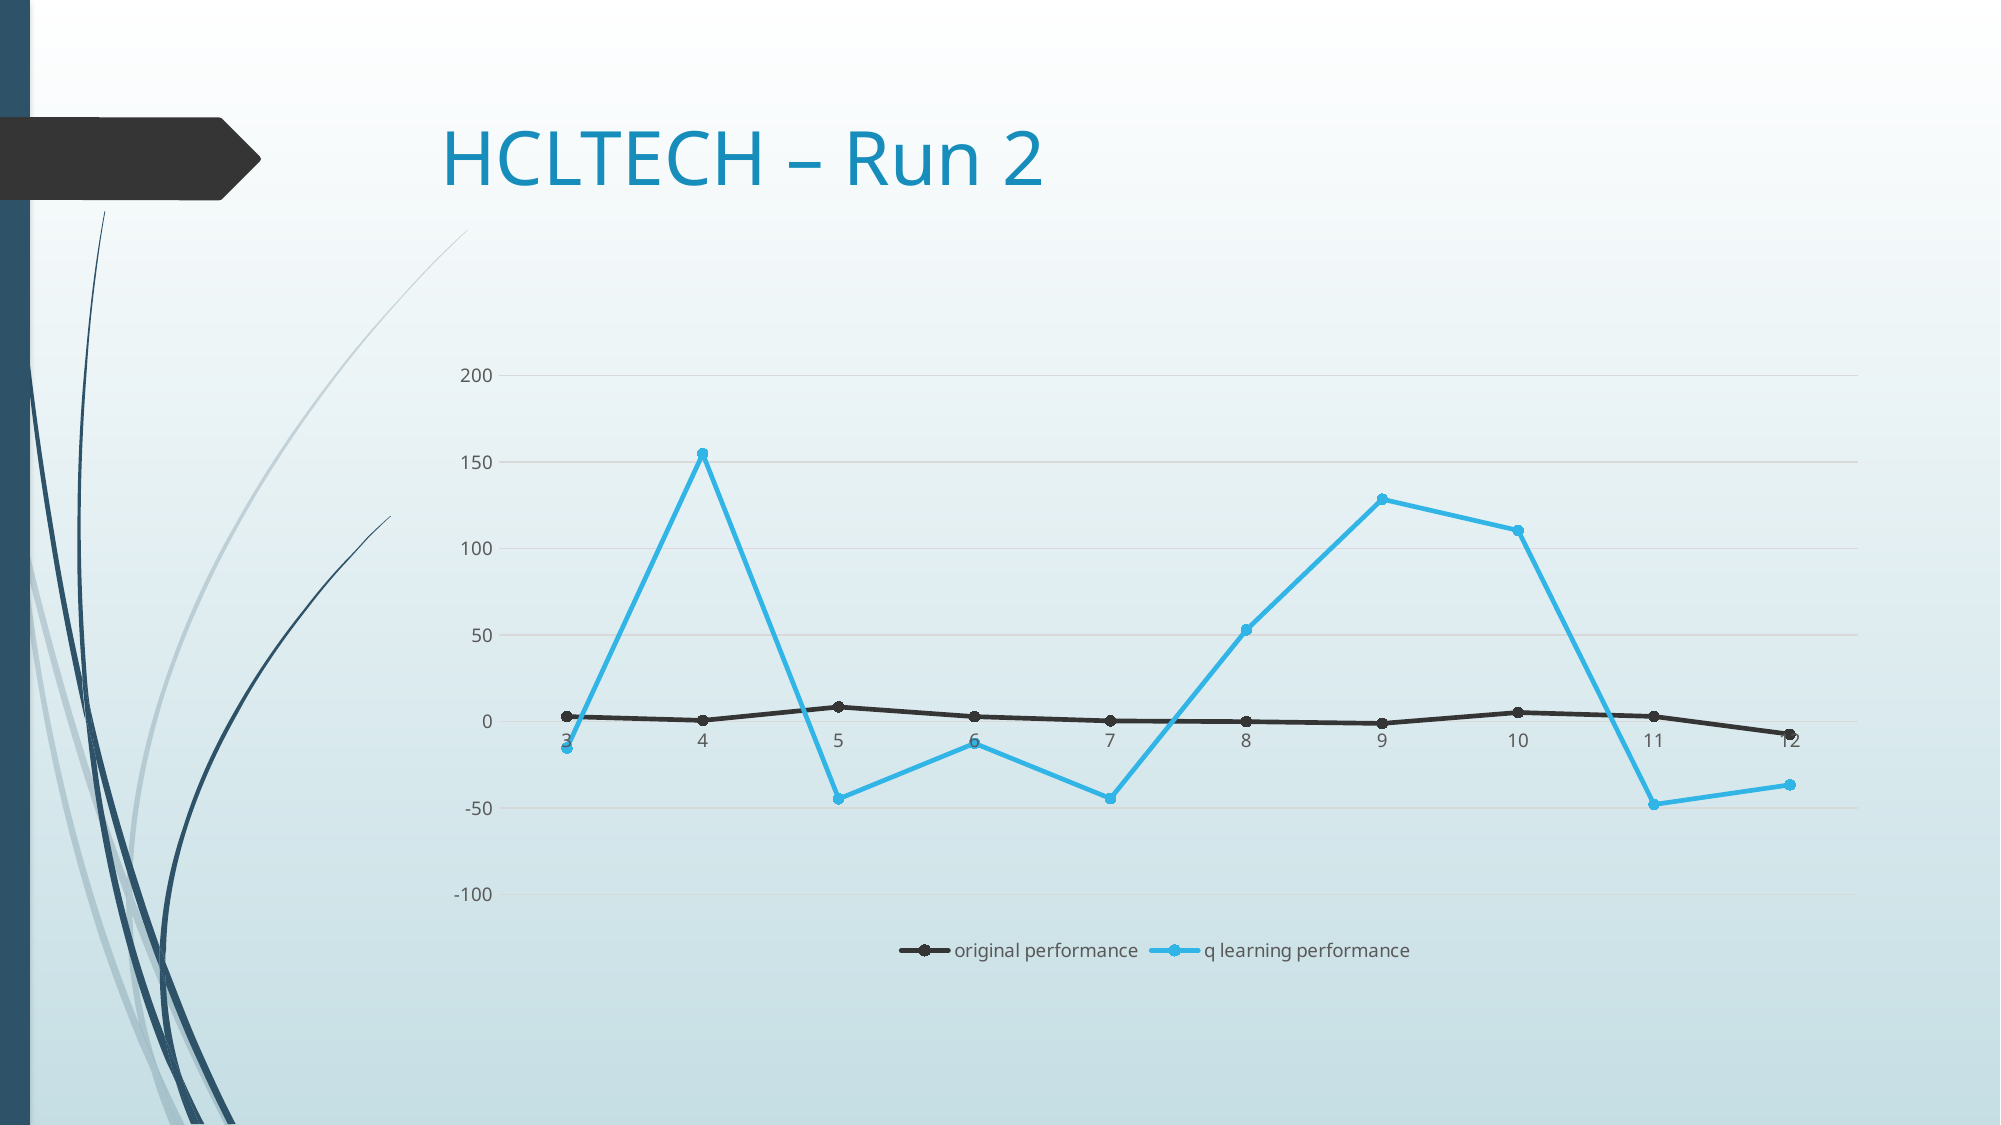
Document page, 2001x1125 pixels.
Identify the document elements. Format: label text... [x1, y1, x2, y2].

chart [424, 349, 1888, 971]
title HCLTECH – Run 2 [425, 102, 1888, 313]
